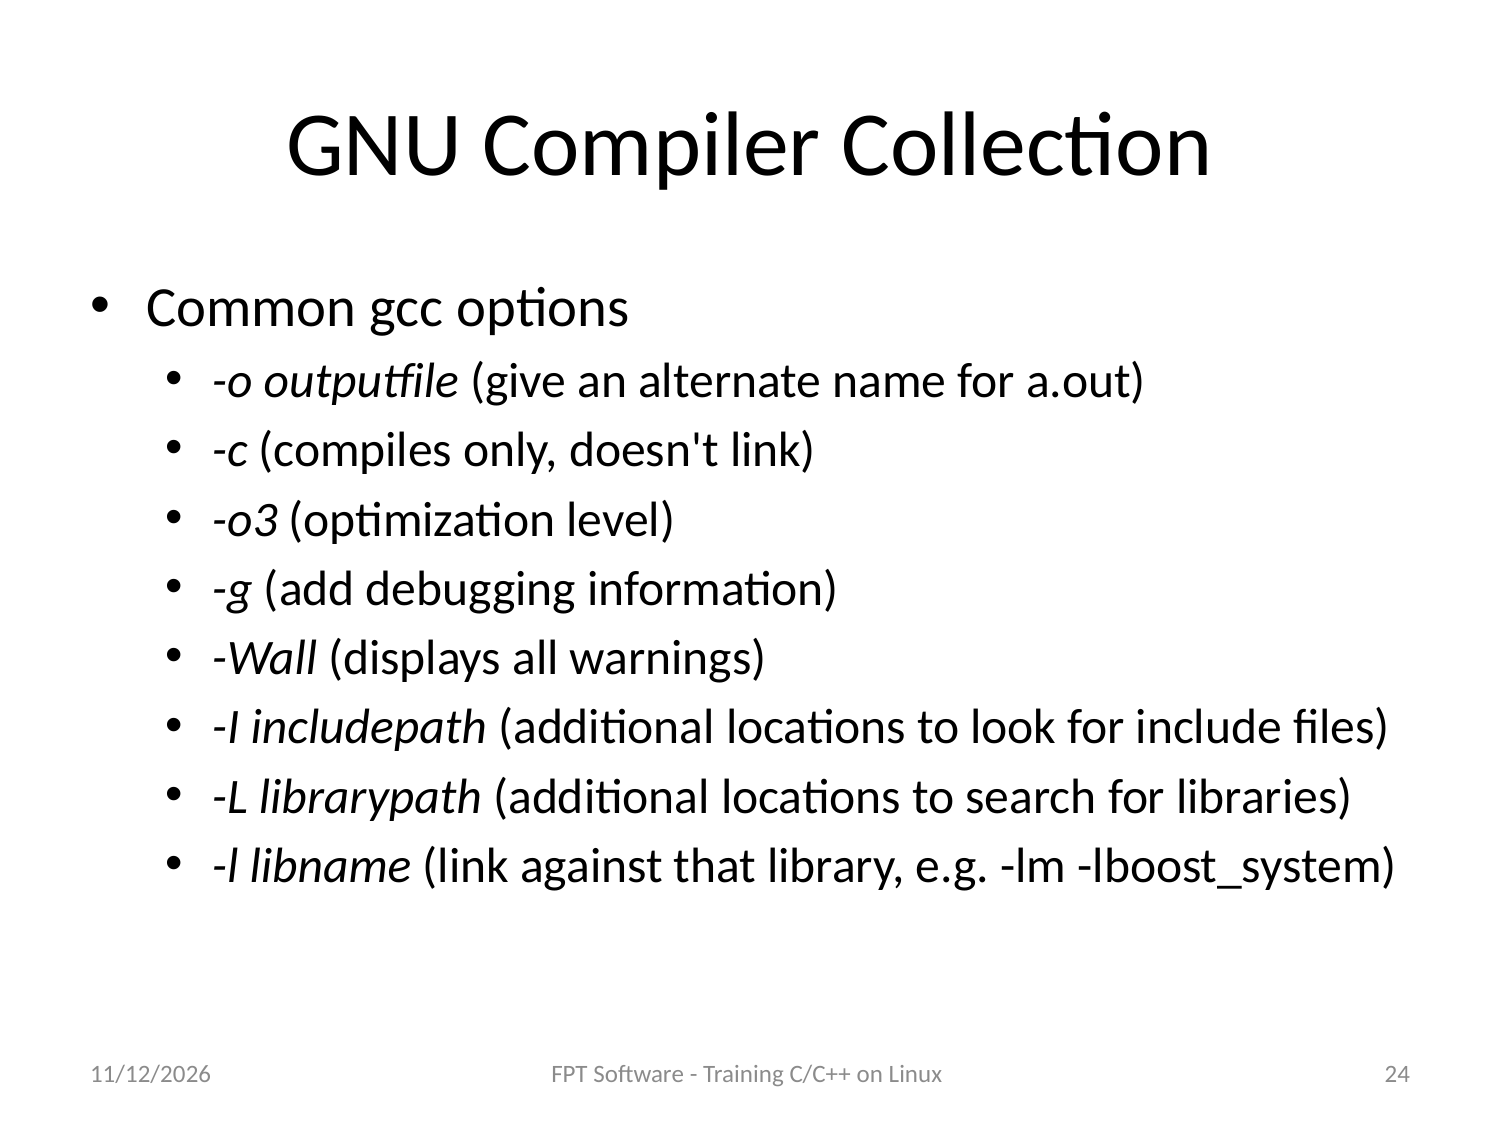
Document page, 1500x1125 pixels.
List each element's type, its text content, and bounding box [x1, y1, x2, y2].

footer FPT Software - Training C/C++ on Linux [512, 1042, 988, 1103]
title GNU Compiler Collection [75, 45, 1425, 233]
list Common gcc options -o outputfile (give an alternate name for a.out) -c (compiles only, doesn't link) -o3 (optimization level) -g (add debugging information) -Wall (displays all warnings) -I includepath (additional locations to look for include files) -L librarypath (additional locations to search for libraries) -l libname (link against that library, e.g. -lm -lboost_system) [75, 262, 1425, 1005]
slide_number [75, 1042, 425, 1103]
slide_number 24 [1074, 1042, 1425, 1103]
